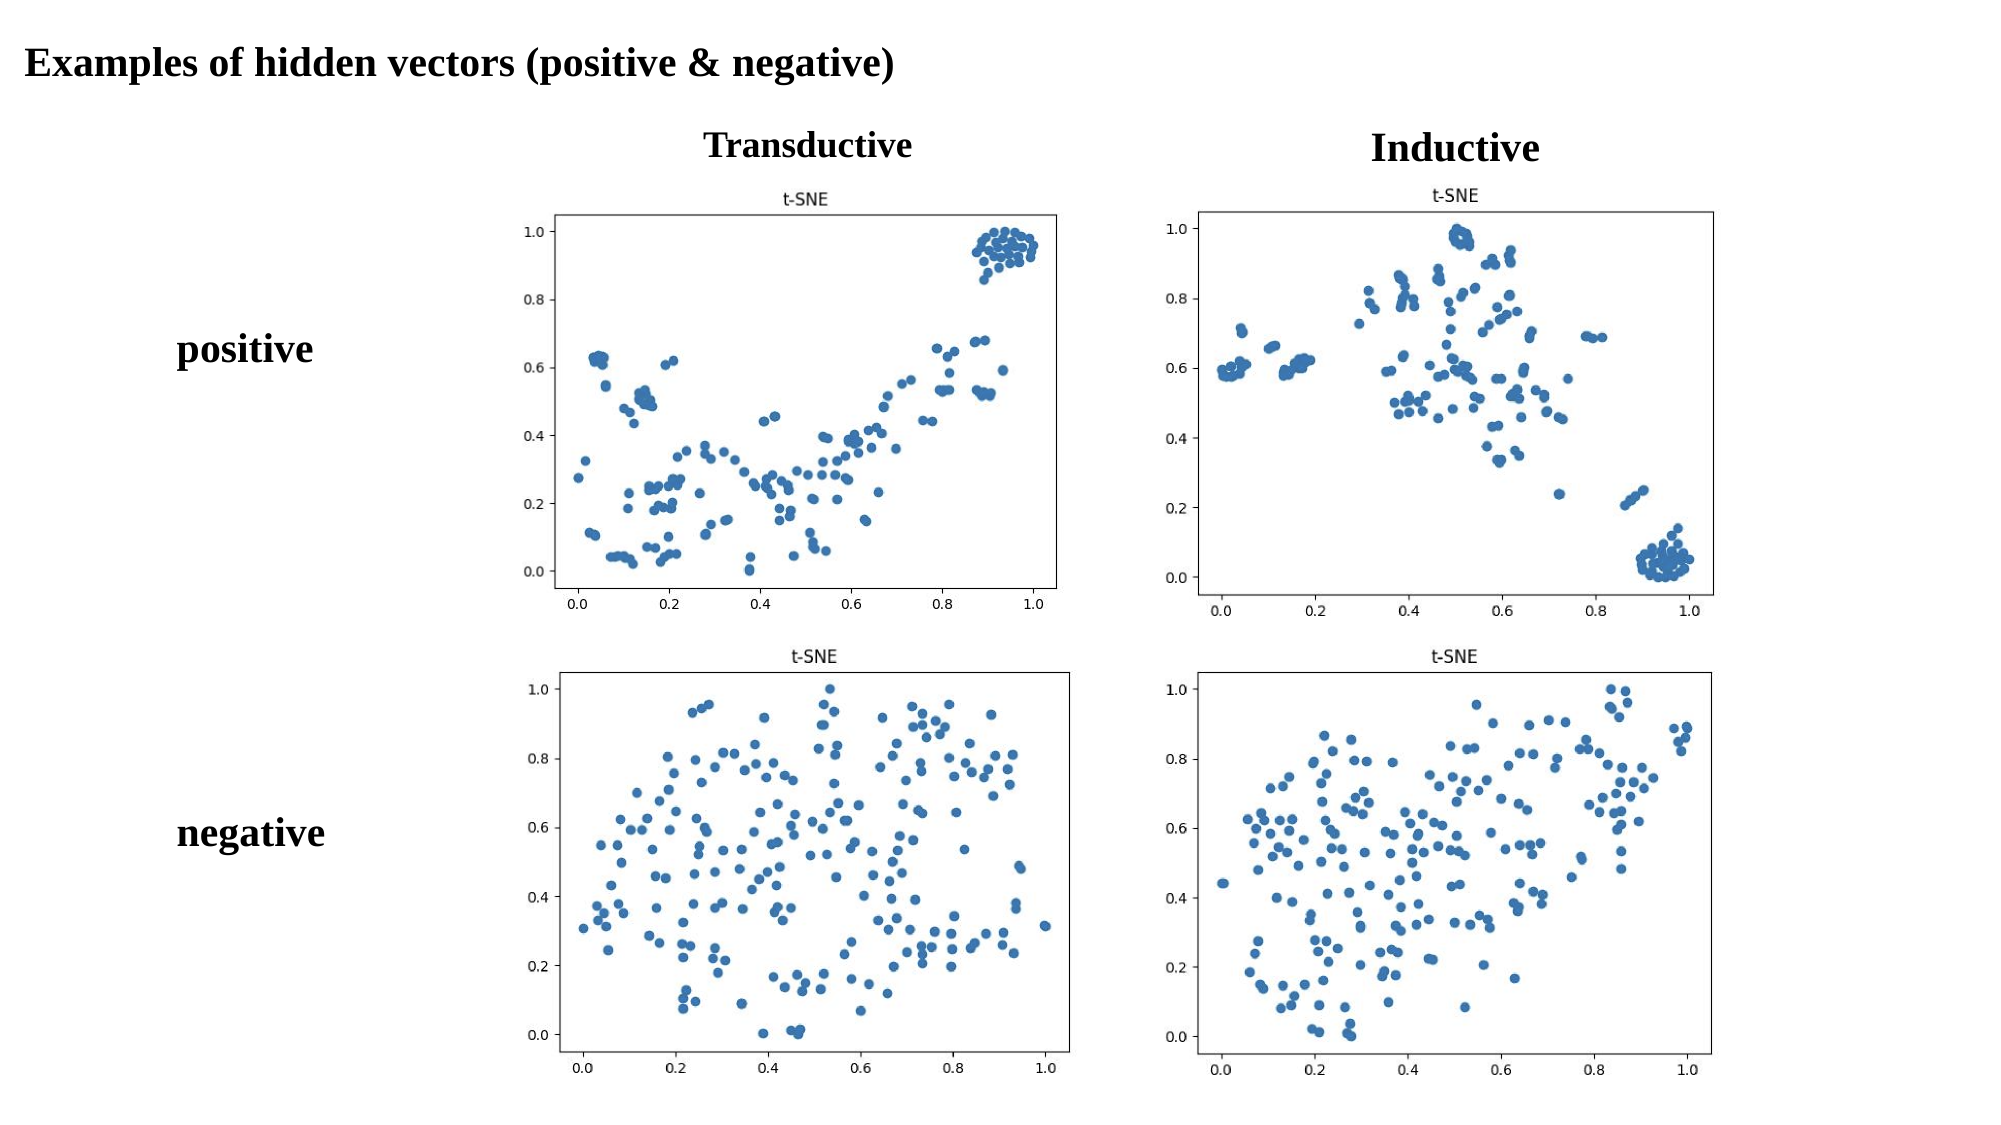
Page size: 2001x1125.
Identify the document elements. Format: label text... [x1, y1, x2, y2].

text_box Examples of hidden vectors (positive & negative) [9, 27, 911, 92]
text_box negative [161, 797, 341, 863]
picture [514, 643, 1087, 1079]
text_box Inductive [1355, 112, 1555, 178]
picture [513, 182, 1068, 621]
text_box positive [161, 313, 329, 378]
picture [1156, 643, 1725, 1083]
text_box Transductive [688, 112, 928, 173]
picture [1156, 182, 1725, 621]
